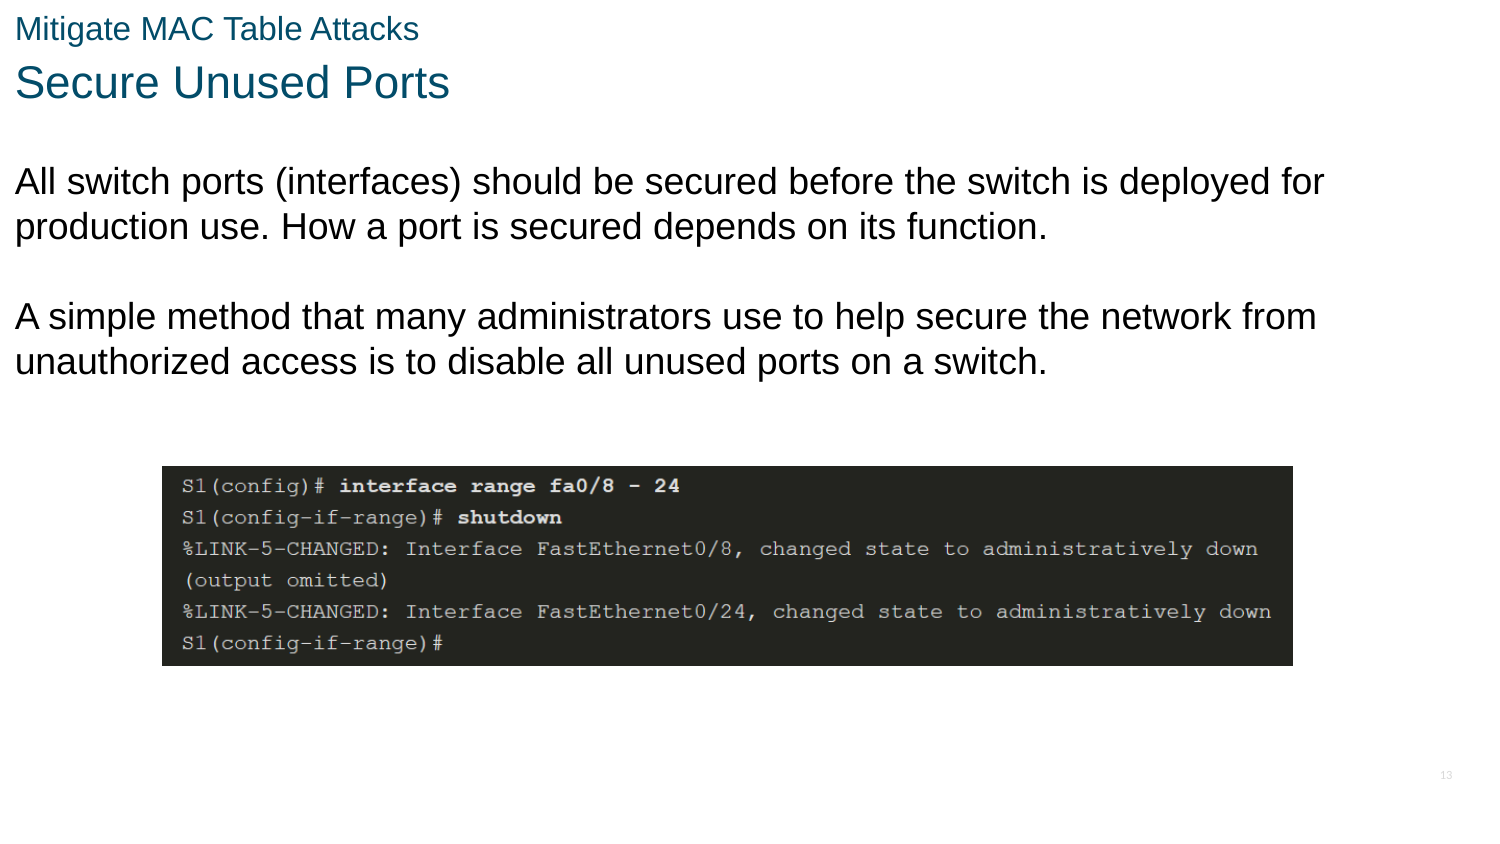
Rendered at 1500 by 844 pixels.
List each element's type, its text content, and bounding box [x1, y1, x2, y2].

picture [162, 466, 1293, 666]
list Mitigate MAC Table Attacks [0, 0, 1500, 45]
slide_number 13 [1425, 759, 1500, 797]
list Secure Unused Ports [0, 45, 1500, 195]
text_box All switch ports (interfaces) should be secured before the switch is deployed for production use. How a port is secured depends on its function. A simple method that many administrators use to help secure the network from unauthorized access is to disable all unused ports on a switch. [0, 149, 1455, 572]
